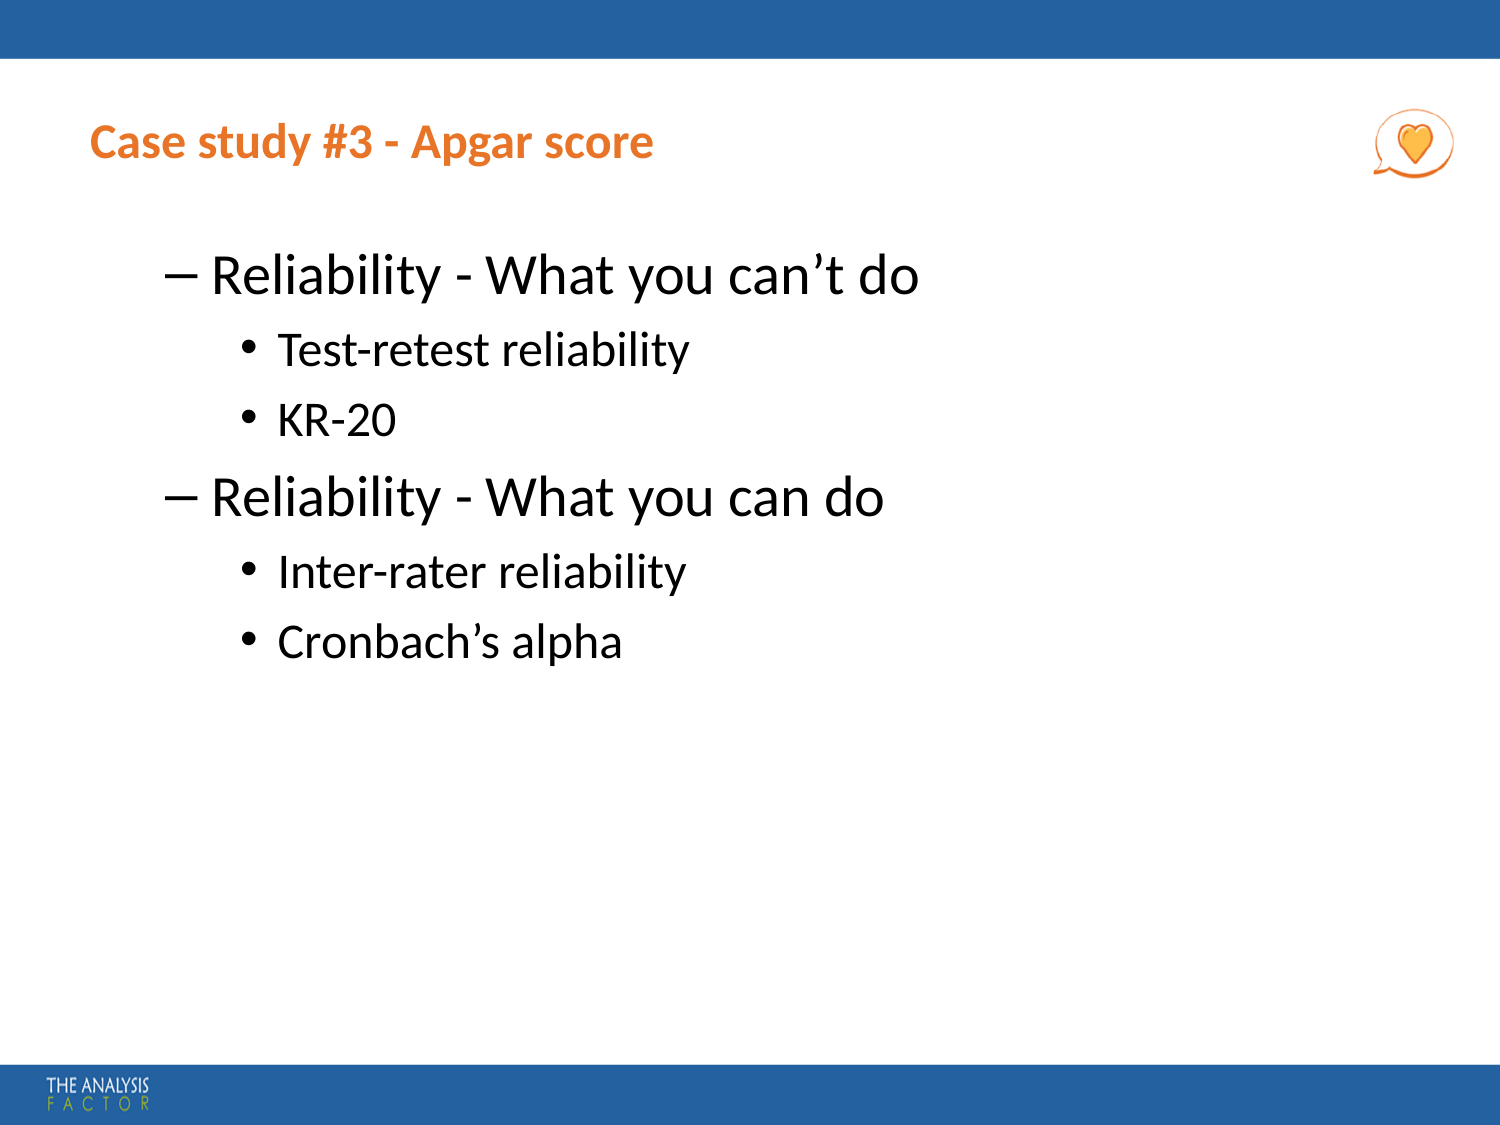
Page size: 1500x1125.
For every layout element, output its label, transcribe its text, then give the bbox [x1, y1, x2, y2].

picture [0, 0, 1500, 1125]
list Reliability - What you can’t do Test-retest reliability KR-20 Reliability - What you can do Inter-rater reliability Cronbach’s alpha [75, 229, 1425, 1030]
title Case study #3 - Apgar score [75, 45, 1425, 229]
